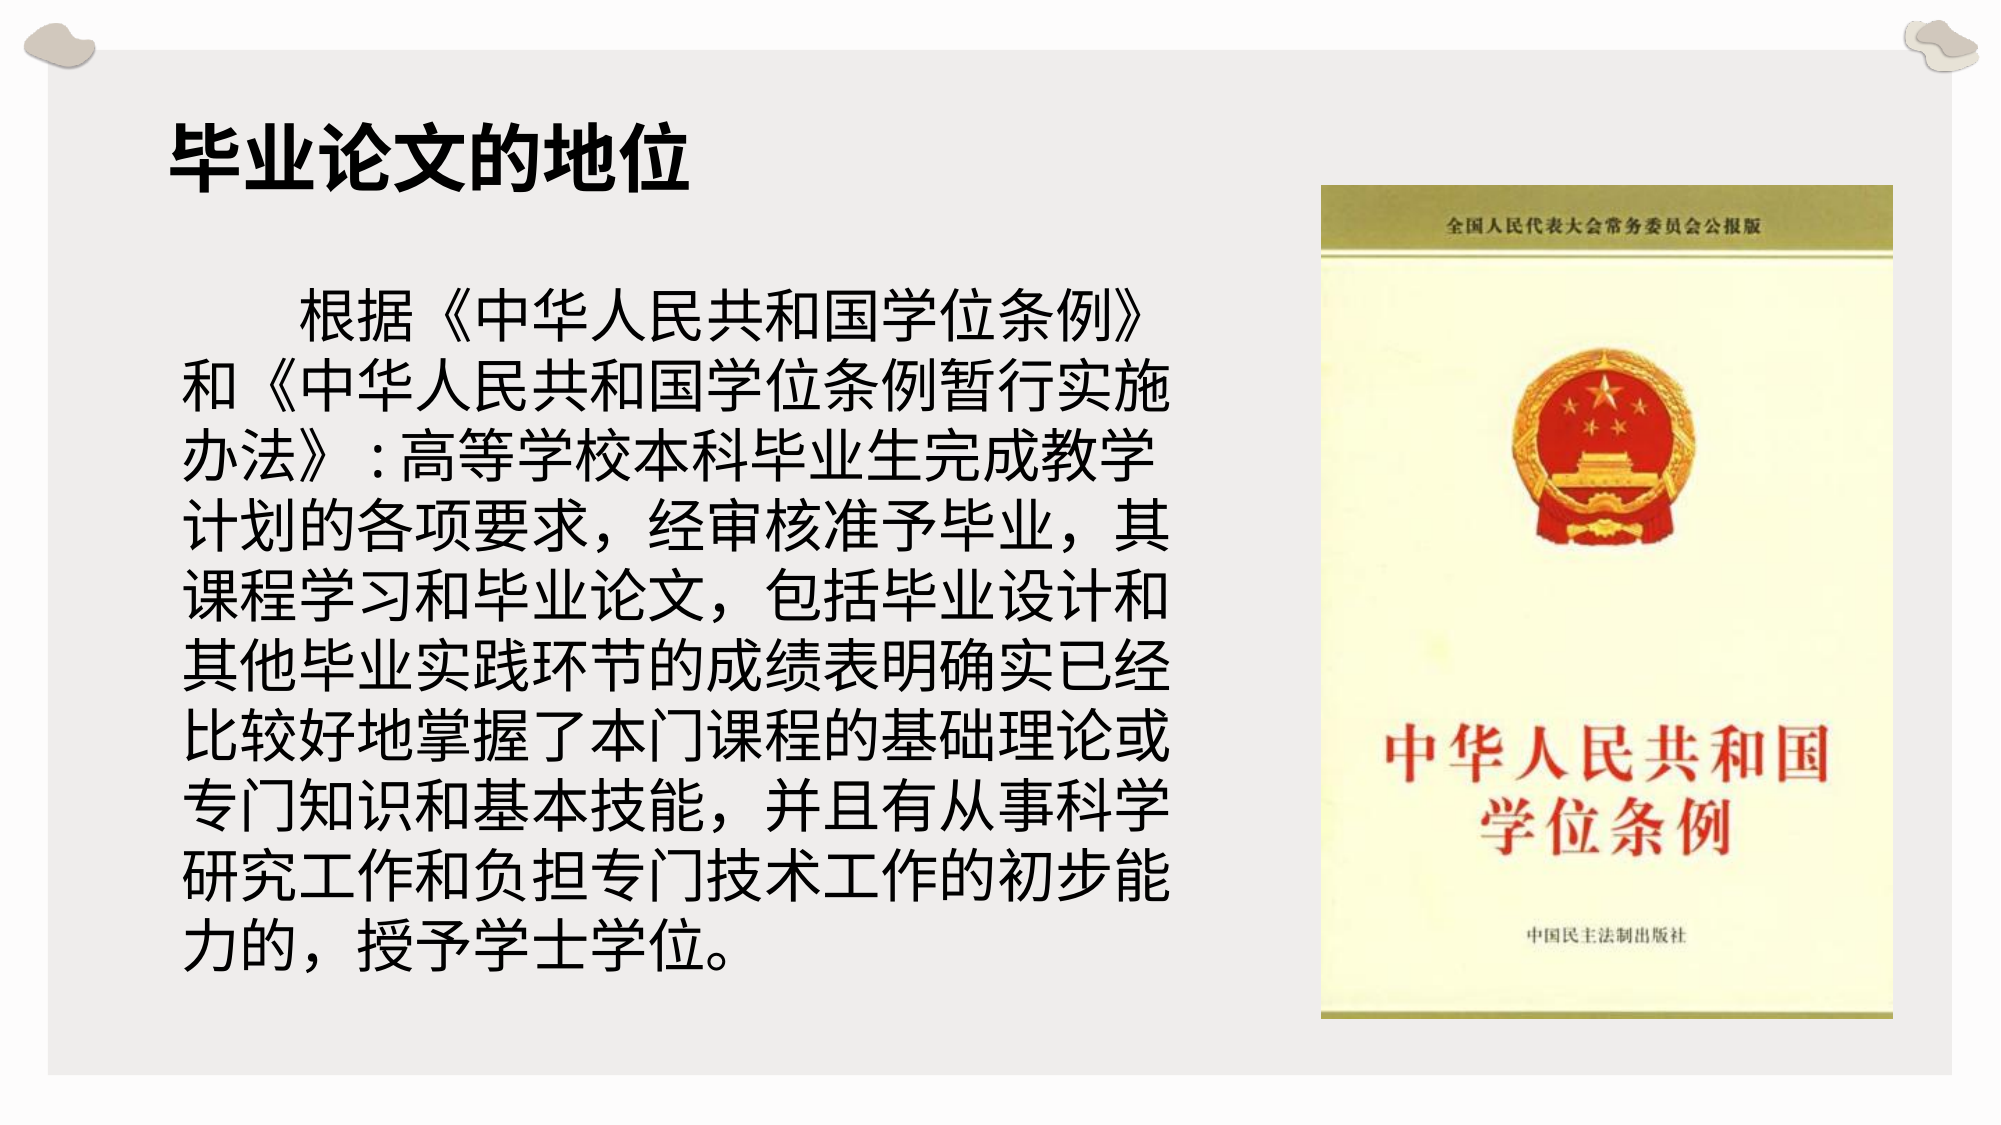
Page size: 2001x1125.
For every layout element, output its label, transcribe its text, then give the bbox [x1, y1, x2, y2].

picture [0, 0, 119, 94]
text_box 根据《中华人民共和国学位条例》和《中华人民共和国学位条例暂行实施办法》:高等学校本科毕业生完成教学计划的各项要求，经审核准予毕业，其课程学习和毕业论文，包括毕业设计和其他毕业实践环节的成绩表明确实已经比较好地掌握了本门课程的基础理论或专门知识和基本技能，并且有从事科学研究工作和负担专门技术工作的初步能力的，授予学士学位。 [166, 271, 1221, 1057]
text_box 毕业论文的地位 [152, 104, 723, 209]
picture [1321, 184, 1893, 1019]
picture [1881, 0, 2000, 94]
